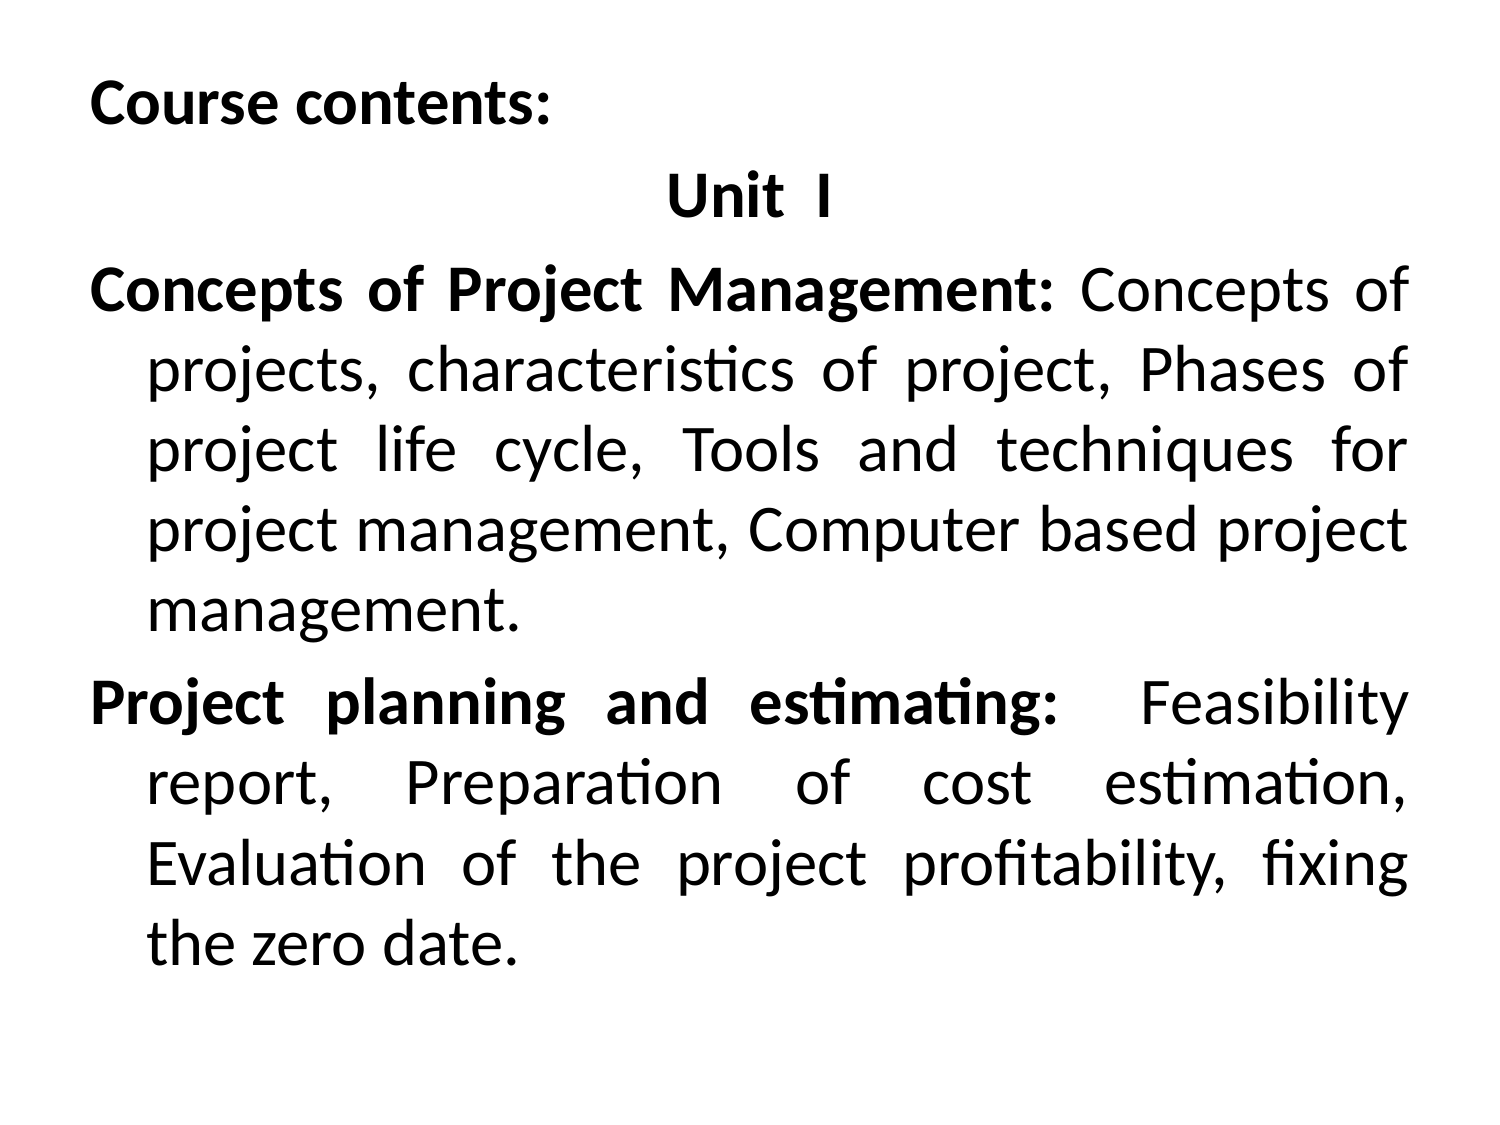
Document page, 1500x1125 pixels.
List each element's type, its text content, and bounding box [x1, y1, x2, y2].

list Course contents: Unit I Concepts of Project Management: Concepts of projects, characteristics of project, Phases of project life cycle, Tools and techniques for project management, Computer based project management. Project planning and estimating: Feasibility report, Preparation of cost estimation, Evaluation of the project profitability, fixing the zero date. [75, 50, 1425, 1125]
